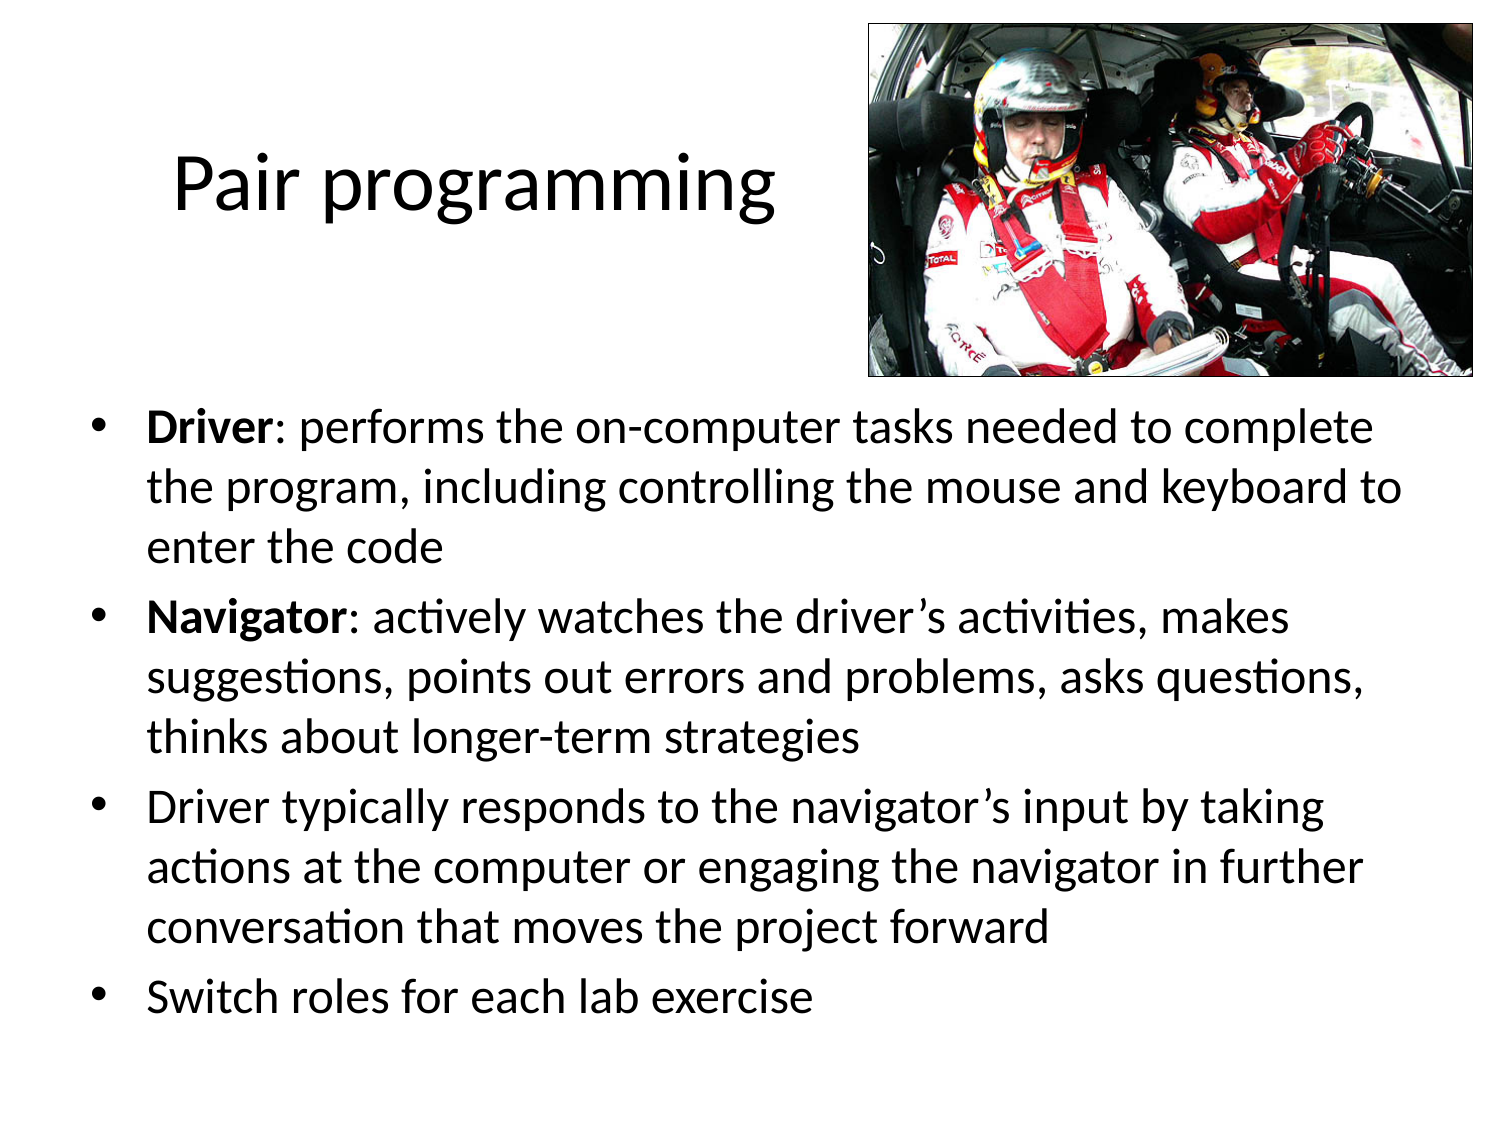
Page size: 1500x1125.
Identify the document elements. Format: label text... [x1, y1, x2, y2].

list Driver: performs the on-computer tasks needed to complete the program, including controlling the mouse and keyboard to enter the code Navigator: actively watches the driver’s activities, makes suggestions, points out errors and problems, asks questions, thinks about longer-term strategies Driver typically responds to the navigator’s input by taking actions at the computer or engaging the navigator in further conversation that moves the project forward Switch roles for each lab exercise [75, 386, 1425, 1088]
picture [868, 23, 1473, 377]
title Pair programming [75, 99, 863, 255]
